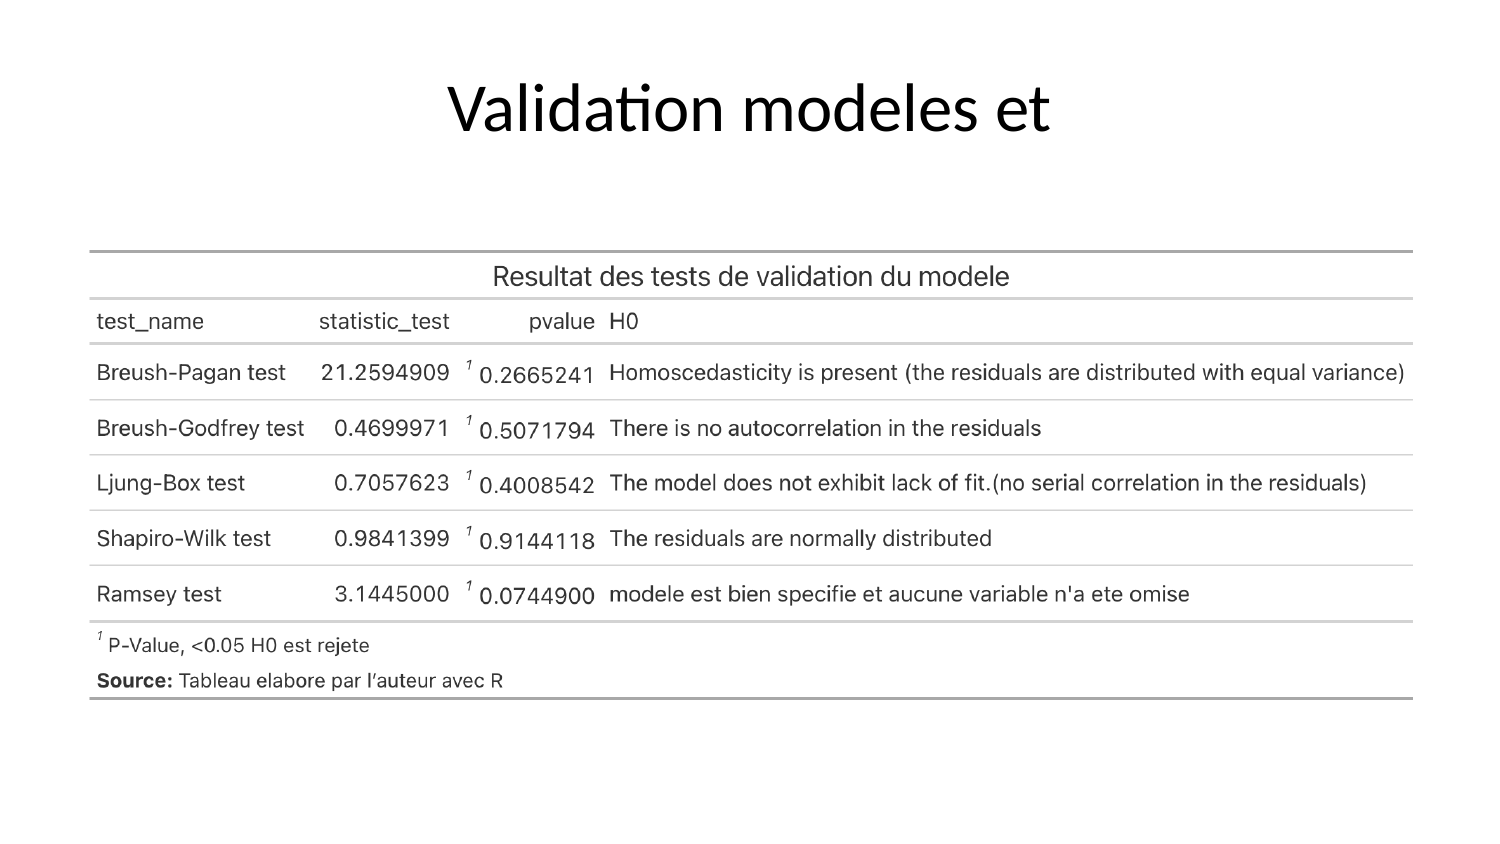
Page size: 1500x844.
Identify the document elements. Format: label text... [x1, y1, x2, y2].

picture [74, 237, 1426, 711]
title Validation modeles et [75, 33, 1425, 175]
